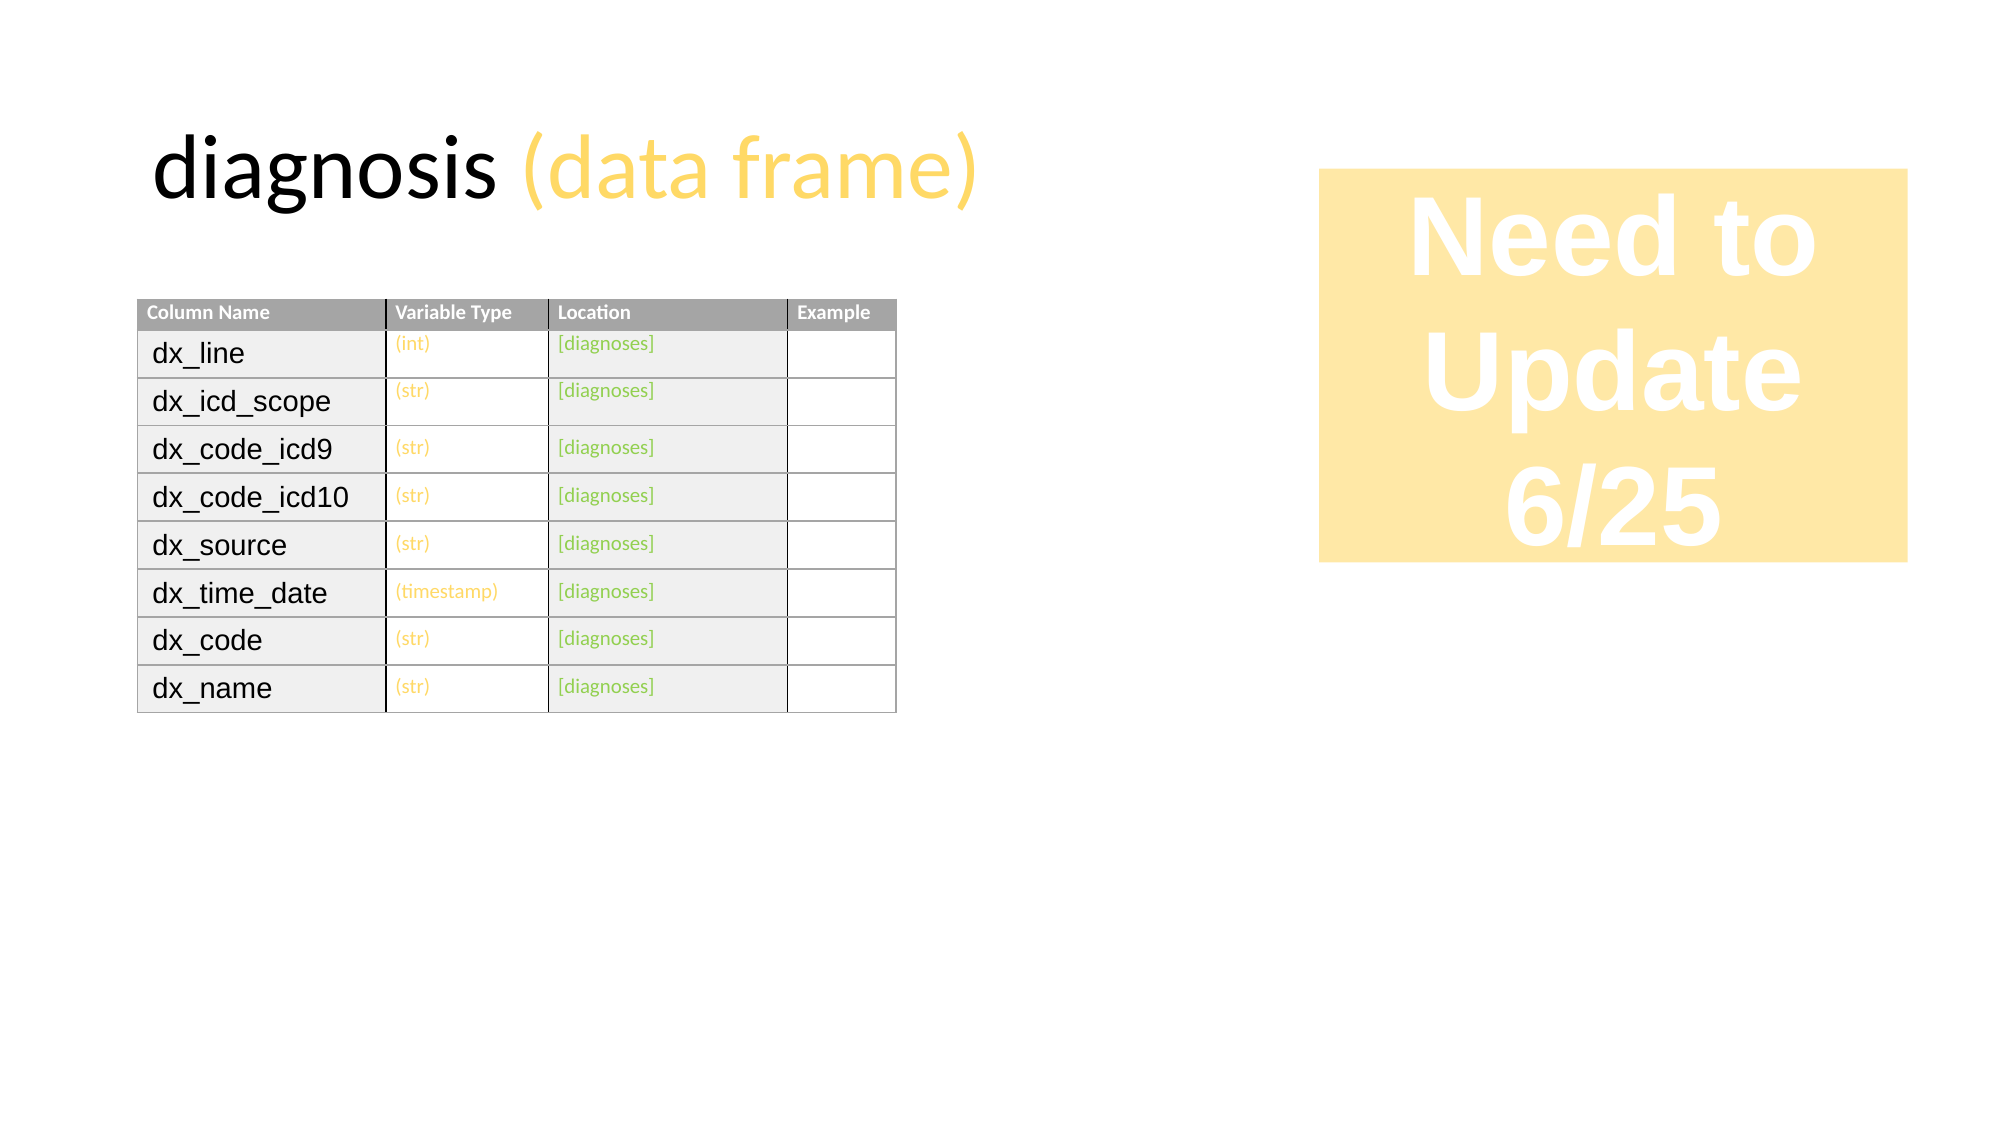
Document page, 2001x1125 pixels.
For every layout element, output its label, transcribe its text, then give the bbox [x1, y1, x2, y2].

table_cell dx_code_icd10 [138, 474, 385, 520]
table_cell (str) [387, 666, 548, 712]
table_cell [788, 331, 895, 377]
table_cell dx_source [138, 522, 385, 568]
table_cell dx_name [138, 666, 385, 712]
table_cell dx_code [138, 618, 385, 664]
table_cell (str) [387, 379, 548, 425]
table_cell dx_code_icd9 [138, 426, 385, 472]
table_cell (int) [387, 331, 548, 377]
table_cell [788, 522, 895, 568]
table_cell [788, 474, 895, 520]
table_cell [diagnoses] [549, 331, 787, 377]
table_header Example [788, 300, 895, 329]
table_cell [diagnoses] [549, 570, 787, 616]
table_cell (str) [387, 426, 548, 472]
table_cell [788, 570, 895, 616]
table_header Variable Type [387, 300, 548, 329]
table_cell (str) [387, 522, 548, 568]
table_header Column Name [138, 300, 385, 329]
table_cell [diagnoses] [549, 426, 787, 472]
table_cell (timestamp) [387, 570, 548, 616]
table_cell dx_icd_scope [138, 379, 385, 425]
table_header Location [549, 300, 787, 329]
table_cell [diagnoses] [549, 379, 787, 425]
table_cell [788, 618, 895, 664]
table_cell [diagnoses] [549, 618, 787, 664]
title diagnosis (data frame) [137, 59, 1863, 278]
table_cell (str) [387, 474, 548, 520]
table_cell dx_time_date [138, 570, 385, 616]
table_cell (str) [387, 618, 548, 664]
table_cell [diagnoses] [549, 522, 787, 568]
table_cell [788, 379, 895, 425]
table_cell [diagnoses] [549, 666, 787, 712]
table_cell [788, 666, 895, 712]
table_cell [diagnoses] [549, 474, 787, 520]
table_cell [788, 426, 895, 472]
text_box Need to Update 6/25 [1317, 166, 1910, 564]
table_cell dx_line [138, 331, 385, 377]
